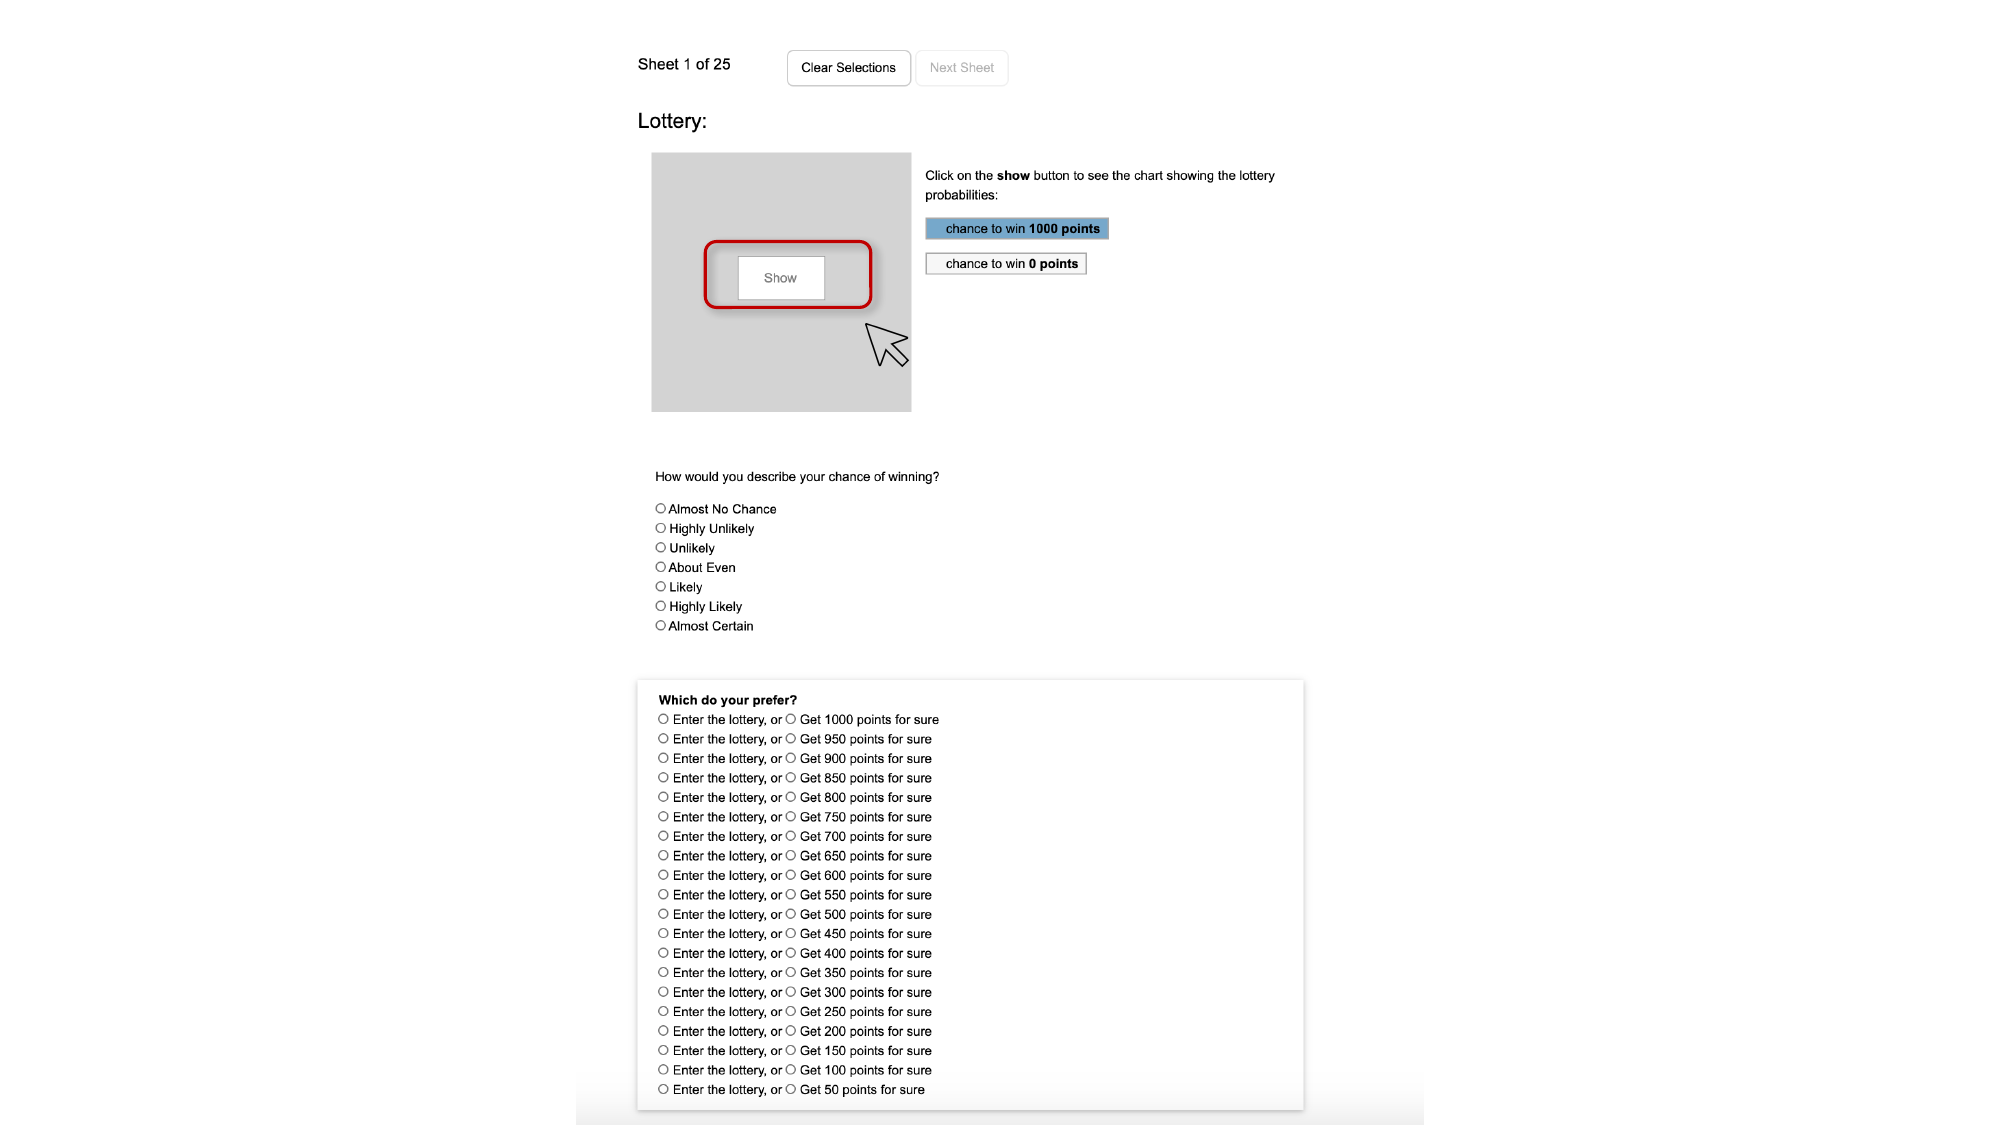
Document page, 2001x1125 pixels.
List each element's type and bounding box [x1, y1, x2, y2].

picture [576, 0, 1424, 1125]
